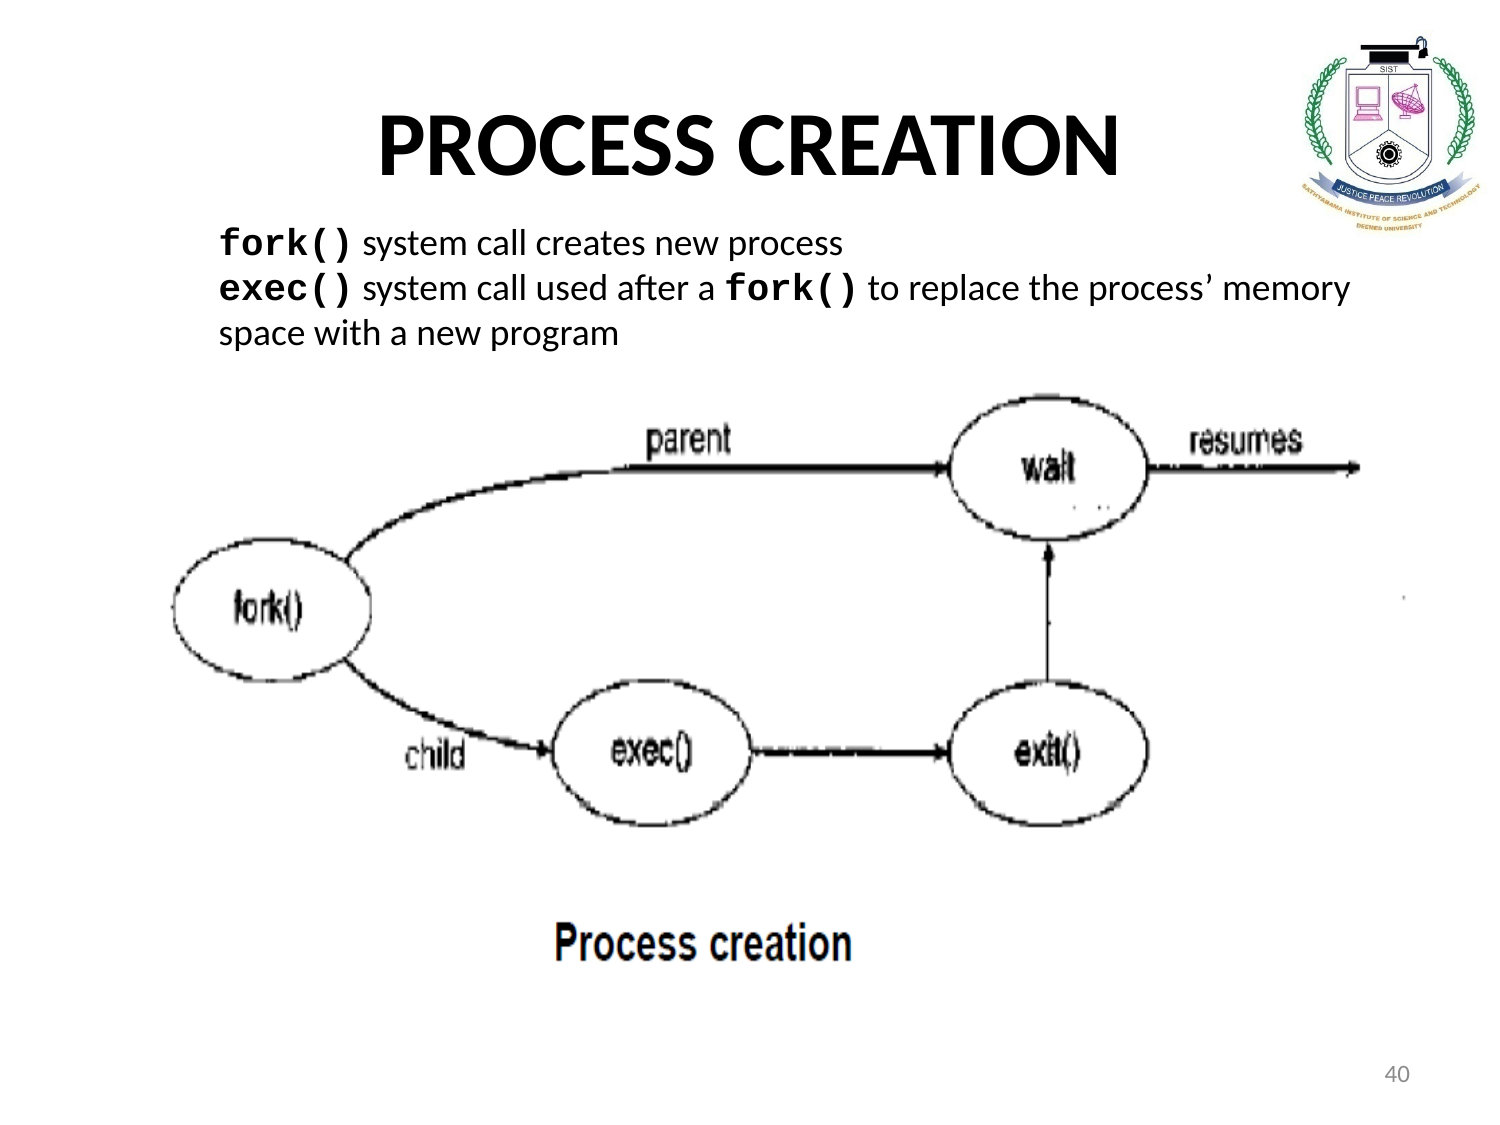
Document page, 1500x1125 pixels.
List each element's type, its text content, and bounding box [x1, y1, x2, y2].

picture [1280, 30, 1500, 251]
slide_number 40 [1074, 1042, 1425, 1103]
text_box fork() system call creates new process exec() system call used after a fork() to replace the process’ memory space with a new program [128, 210, 1372, 349]
title PROCESS CREATION [75, 45, 1425, 233]
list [76, 351, 1436, 1012]
